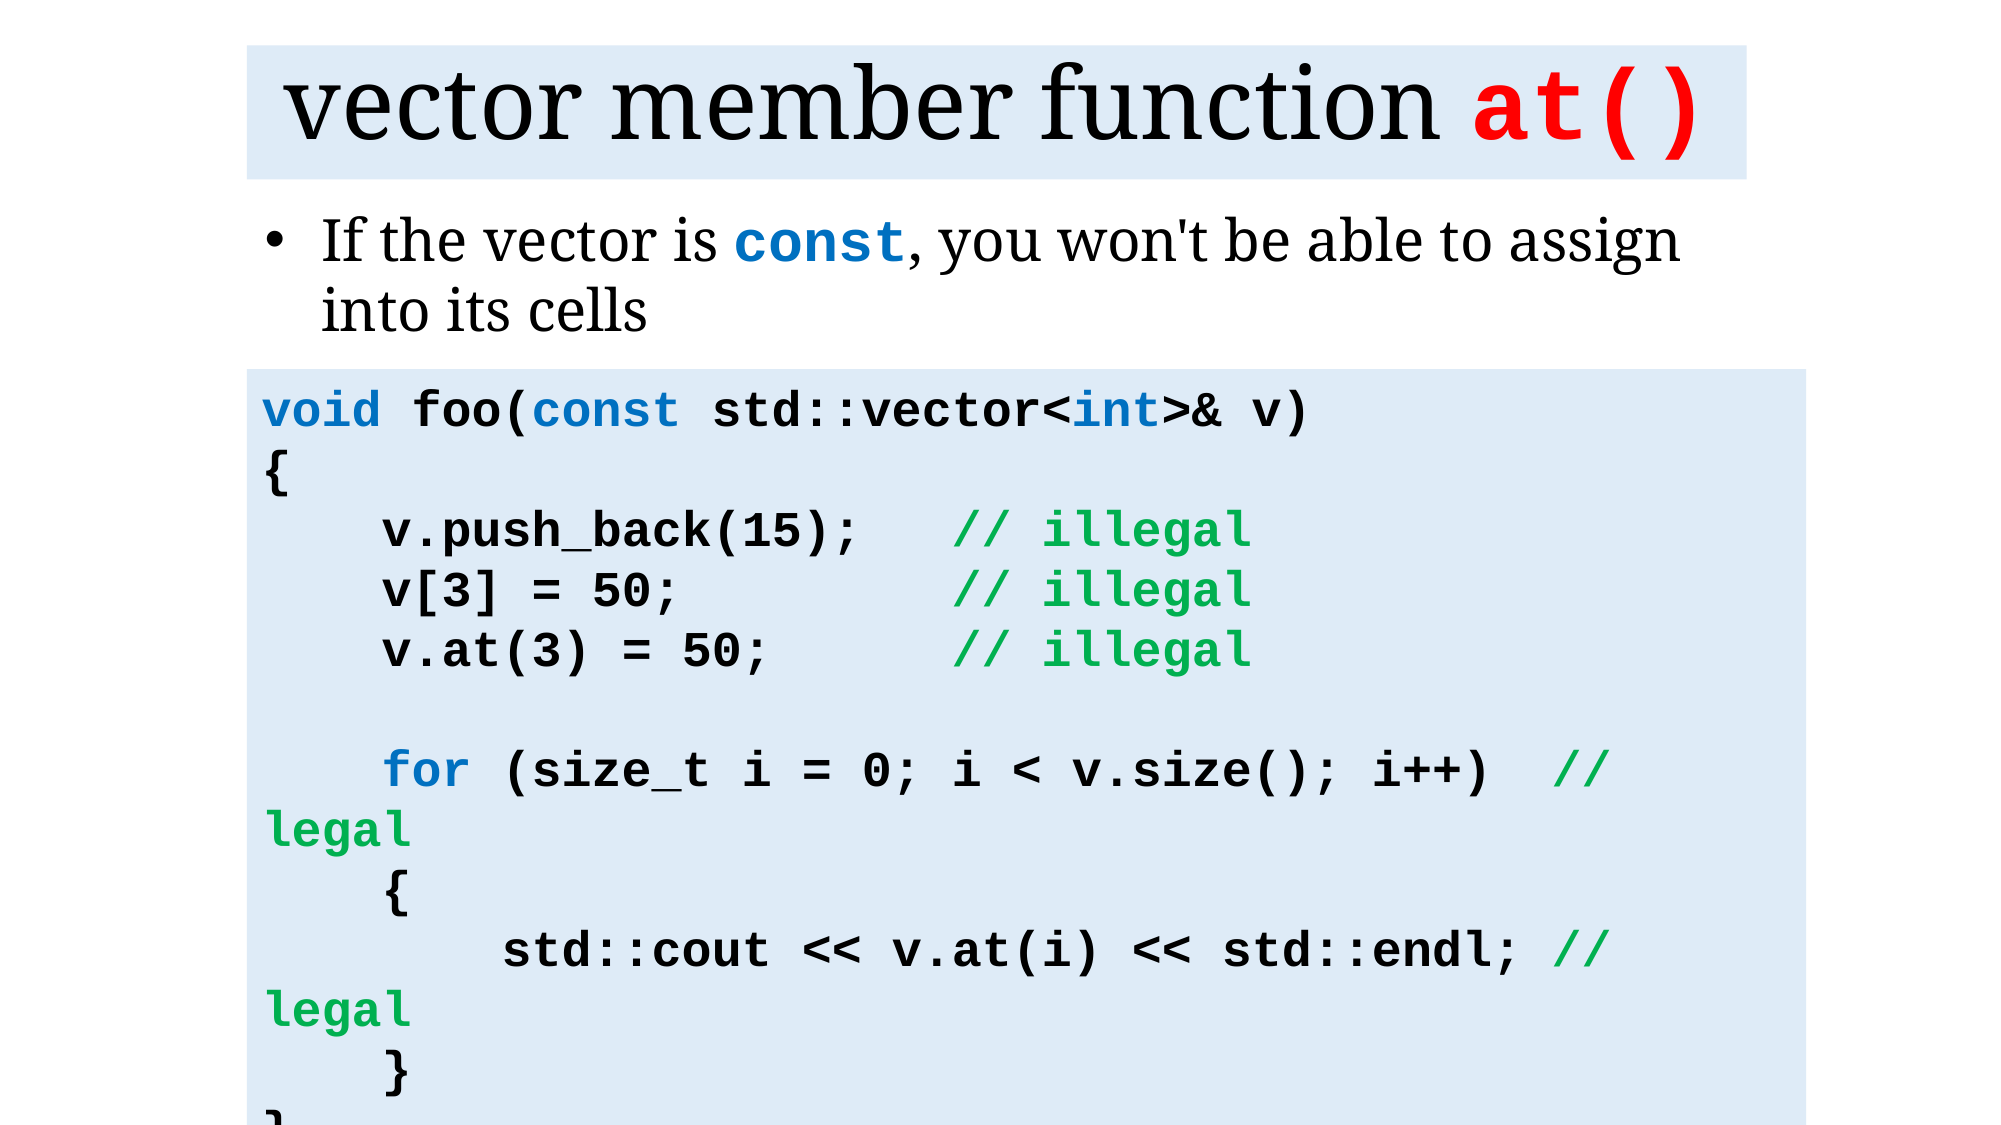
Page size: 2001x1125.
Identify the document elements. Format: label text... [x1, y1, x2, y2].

text_box void foo(const std::vector<int>& v) { v.push_back(15); // illegal v[3] = 50; // illegal v.at(3) = 50; // illegal for (size_t i = 0; i < v.size(); i++) // legal { std::cout << v.at(i) << std::endl; // legal } } [246, 369, 1807, 1125]
text_box vector member function at() [246, 45, 1747, 180]
text_box If the vector is const, you won't be able to assign into its cells [249, 196, 1750, 351]
